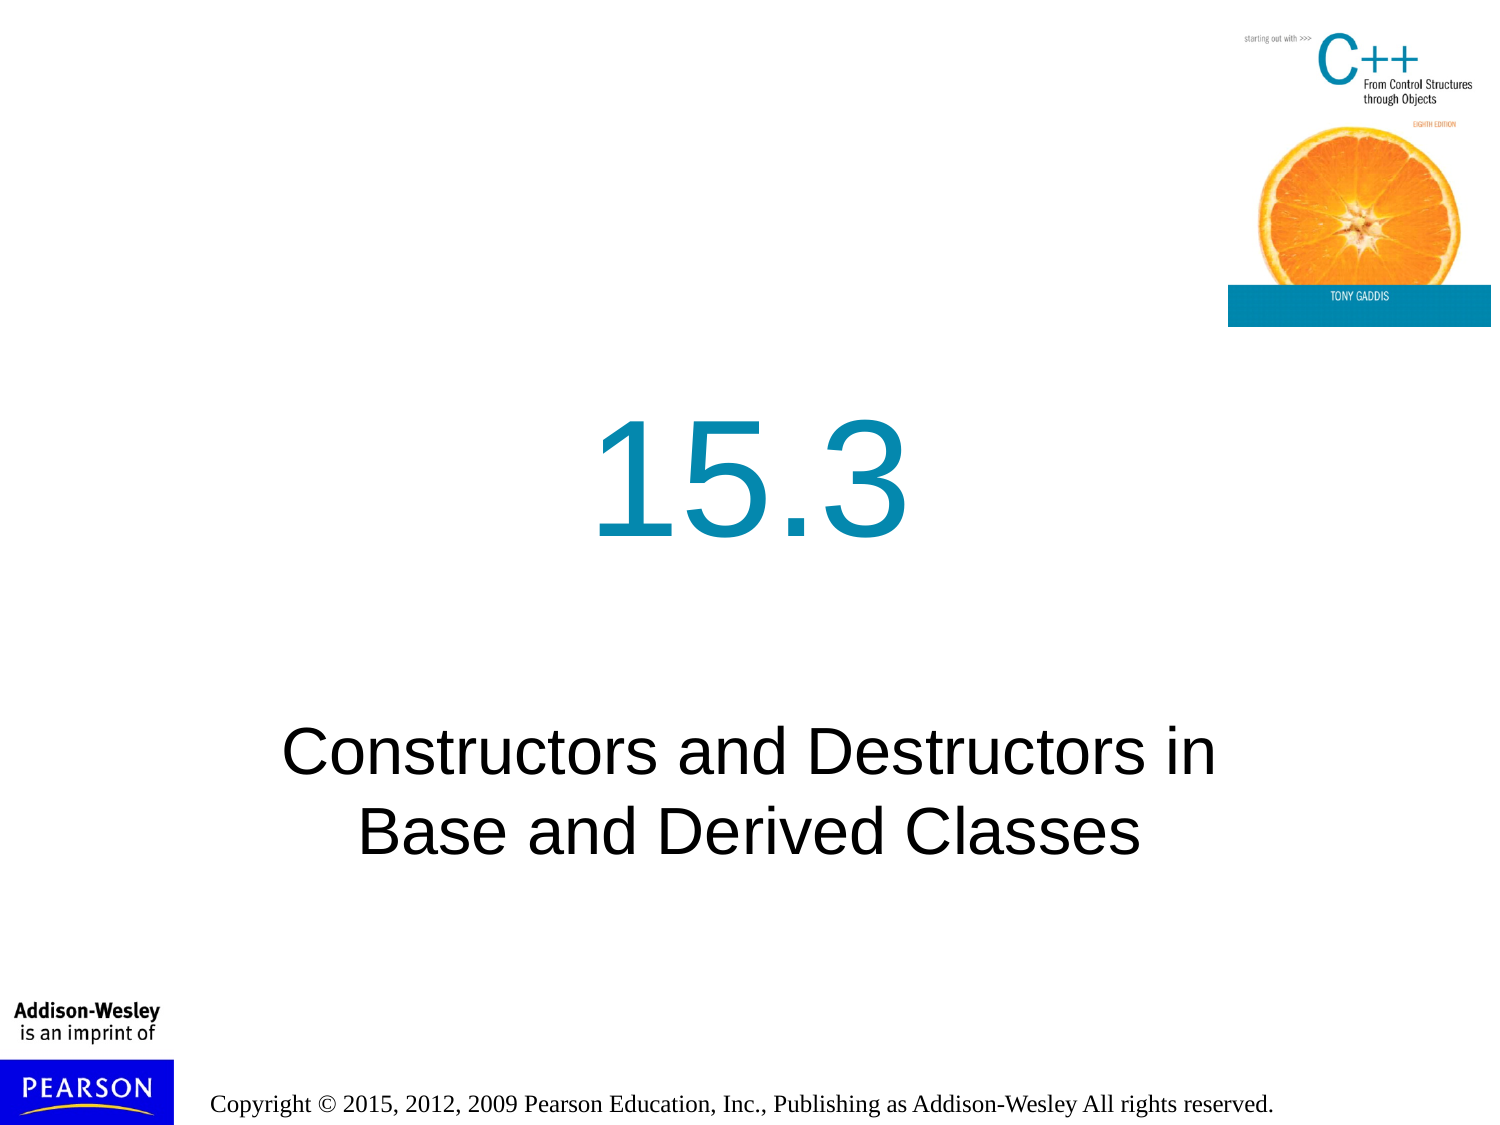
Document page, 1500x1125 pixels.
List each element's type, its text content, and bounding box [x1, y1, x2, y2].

subtitle Constructors and Destructors in Base and Derived Classes [225, 699, 1275, 988]
picture [0, 994, 174, 1125]
picture [1340, 293, 1347, 299]
picture [1373, 292, 1378, 300]
title 15.3 [112, 349, 1388, 591]
picture [1361, 293, 1371, 300]
picture [1228, 4, 1491, 284]
